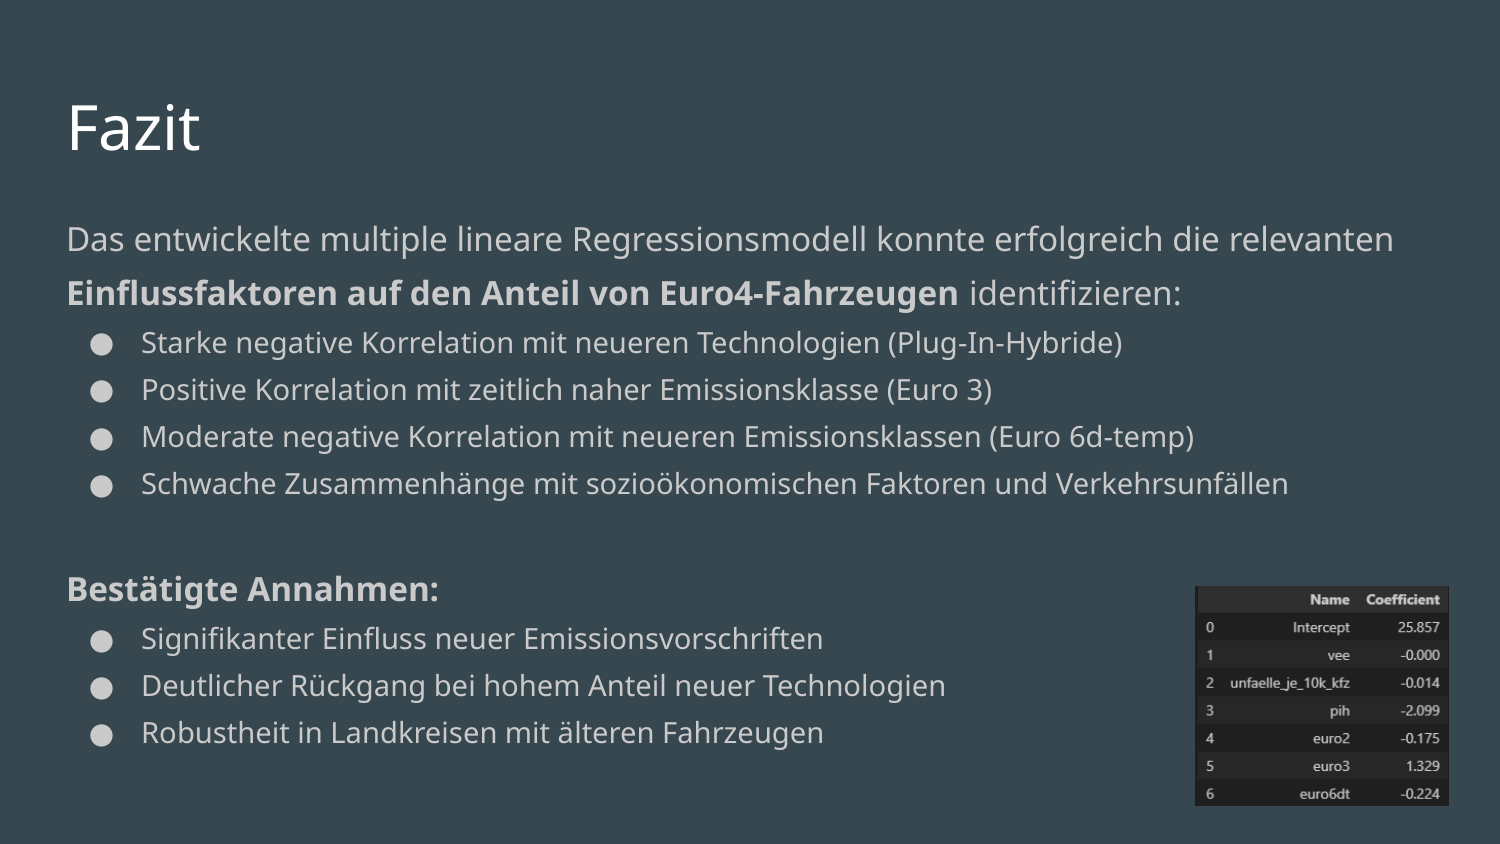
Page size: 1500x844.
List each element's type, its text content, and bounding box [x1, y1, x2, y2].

picture [1194, 585, 1450, 806]
title Fazit [51, 72, 1449, 167]
list Das entwickelte multiple lineare Regressionsmodell konnte erfolgreich die relevanten Einflussfaktoren auf den Anteil von Euro4-Fahrzeugen identifizieren: Starke negative Korrelation mit neueren Technologien (Plug-In-Hybride) Positive Korrelation mit zeitlich naher Emissionsklasse (Euro 3) Moderate negative Korrelation mit neueren Emissionsklassen (Euro 6d-temp) Schwache Zusammenhänge mit sozioökonomischen Faktoren und Verkehrsunfällen Bestätigte Annahmen: Signifikanter Einfluss neuer Emissionsvorschriften Deutlicher Rückgang bei hohem Anteil neuer Technologien Robustheit in Landkreisen mit älteren Fahrzeugen [51, 189, 1449, 751]
